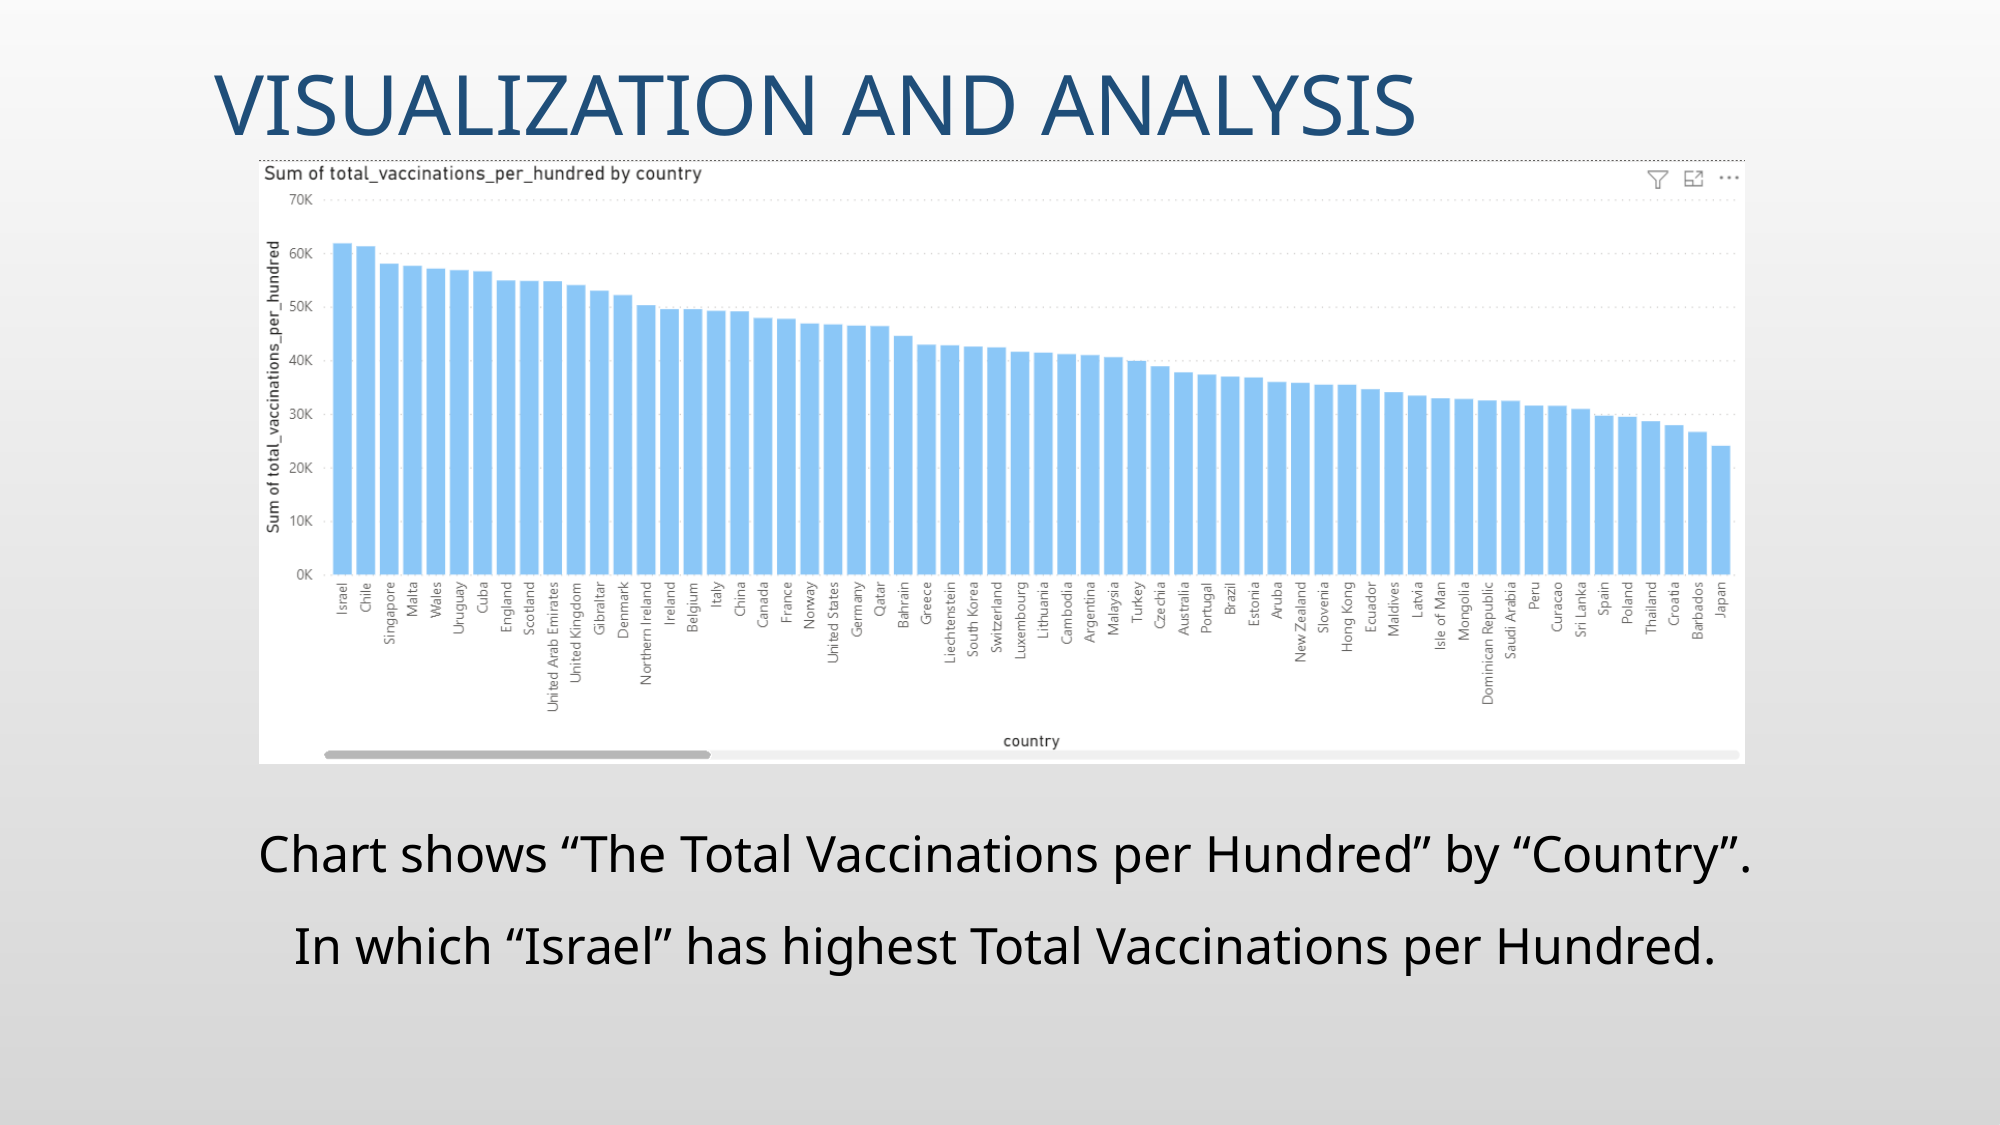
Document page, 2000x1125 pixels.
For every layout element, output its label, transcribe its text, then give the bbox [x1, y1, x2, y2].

list Chart shows “The Total Vaccinations per Hundred” by “Country”. In which “Israel” has highest Total Vaccinations per Hundred. [202, 822, 1803, 1060]
title Visualization and Analysis [199, 45, 1800, 161]
picture [259, 160, 1745, 764]
